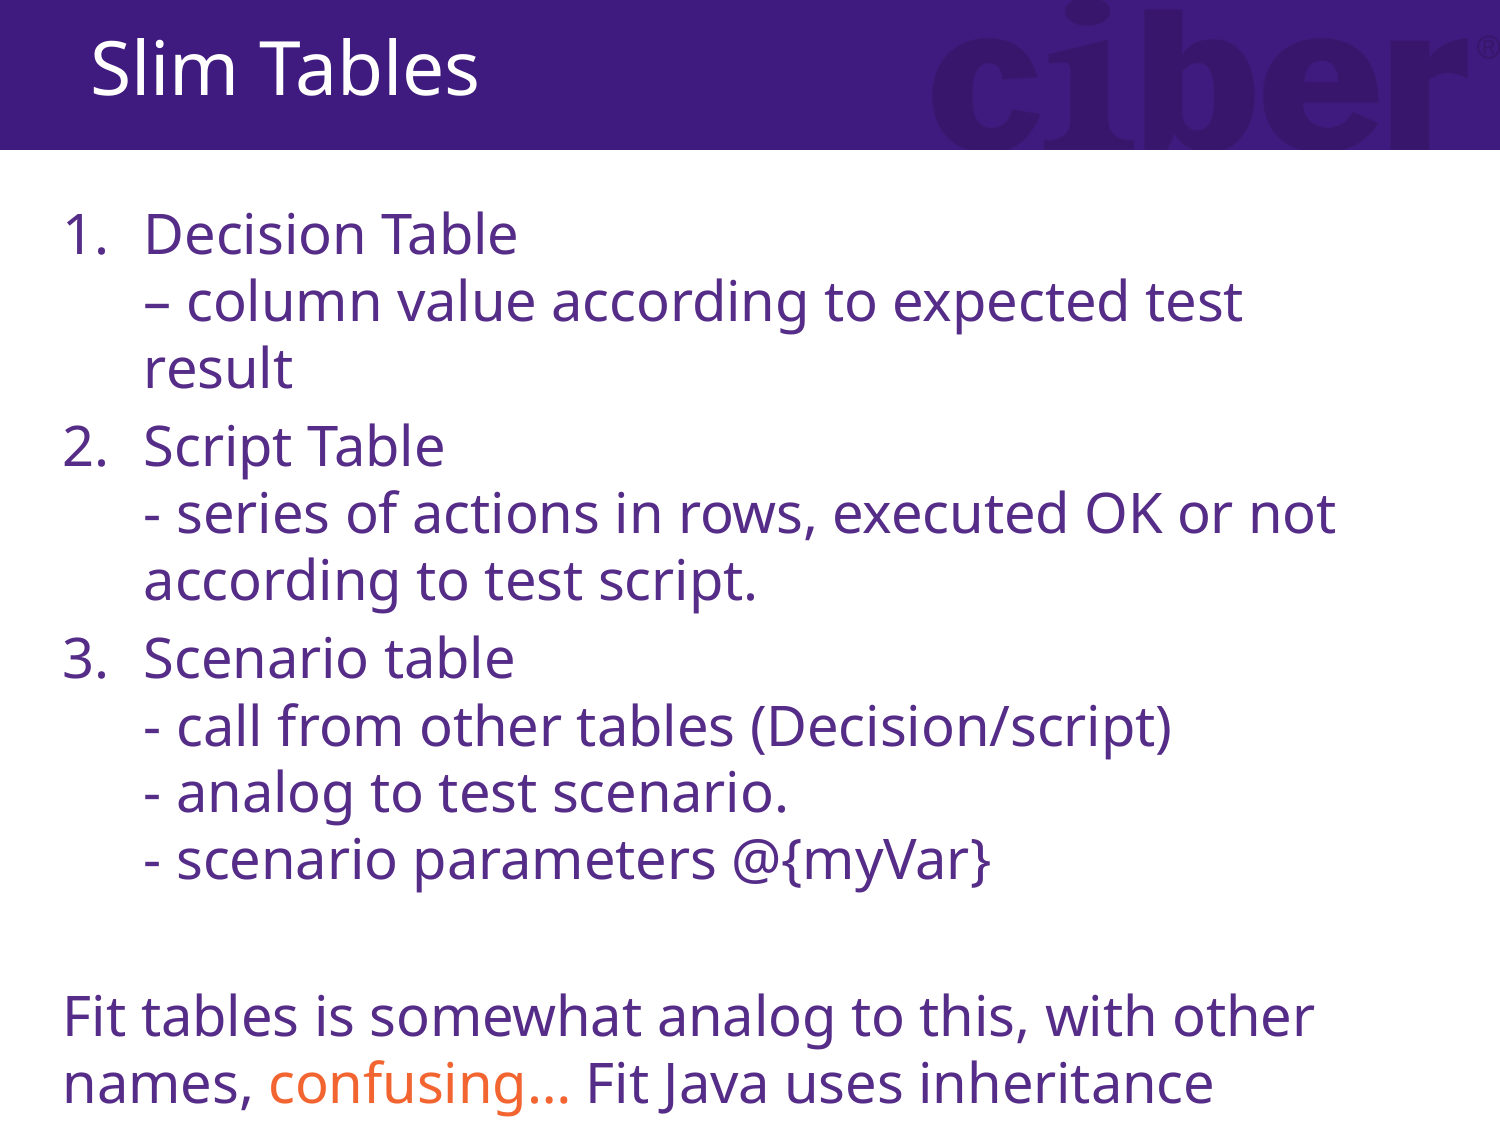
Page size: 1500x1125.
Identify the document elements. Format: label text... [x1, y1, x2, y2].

list Decision Table – column value according to expected test result Script Table - series of actions in rows, executed OK or not according to test script. Scenario table - call from other tables (Decision/script) - analog to test scenario. - scenario parameters @{myVar} Fit tables is somewhat analog to this, with other names, confusing… Fit Java uses inheritance [47, 190, 1398, 1125]
picture [0, 0, 1500, 150]
title Slim Tables [75, 8, 1425, 142]
